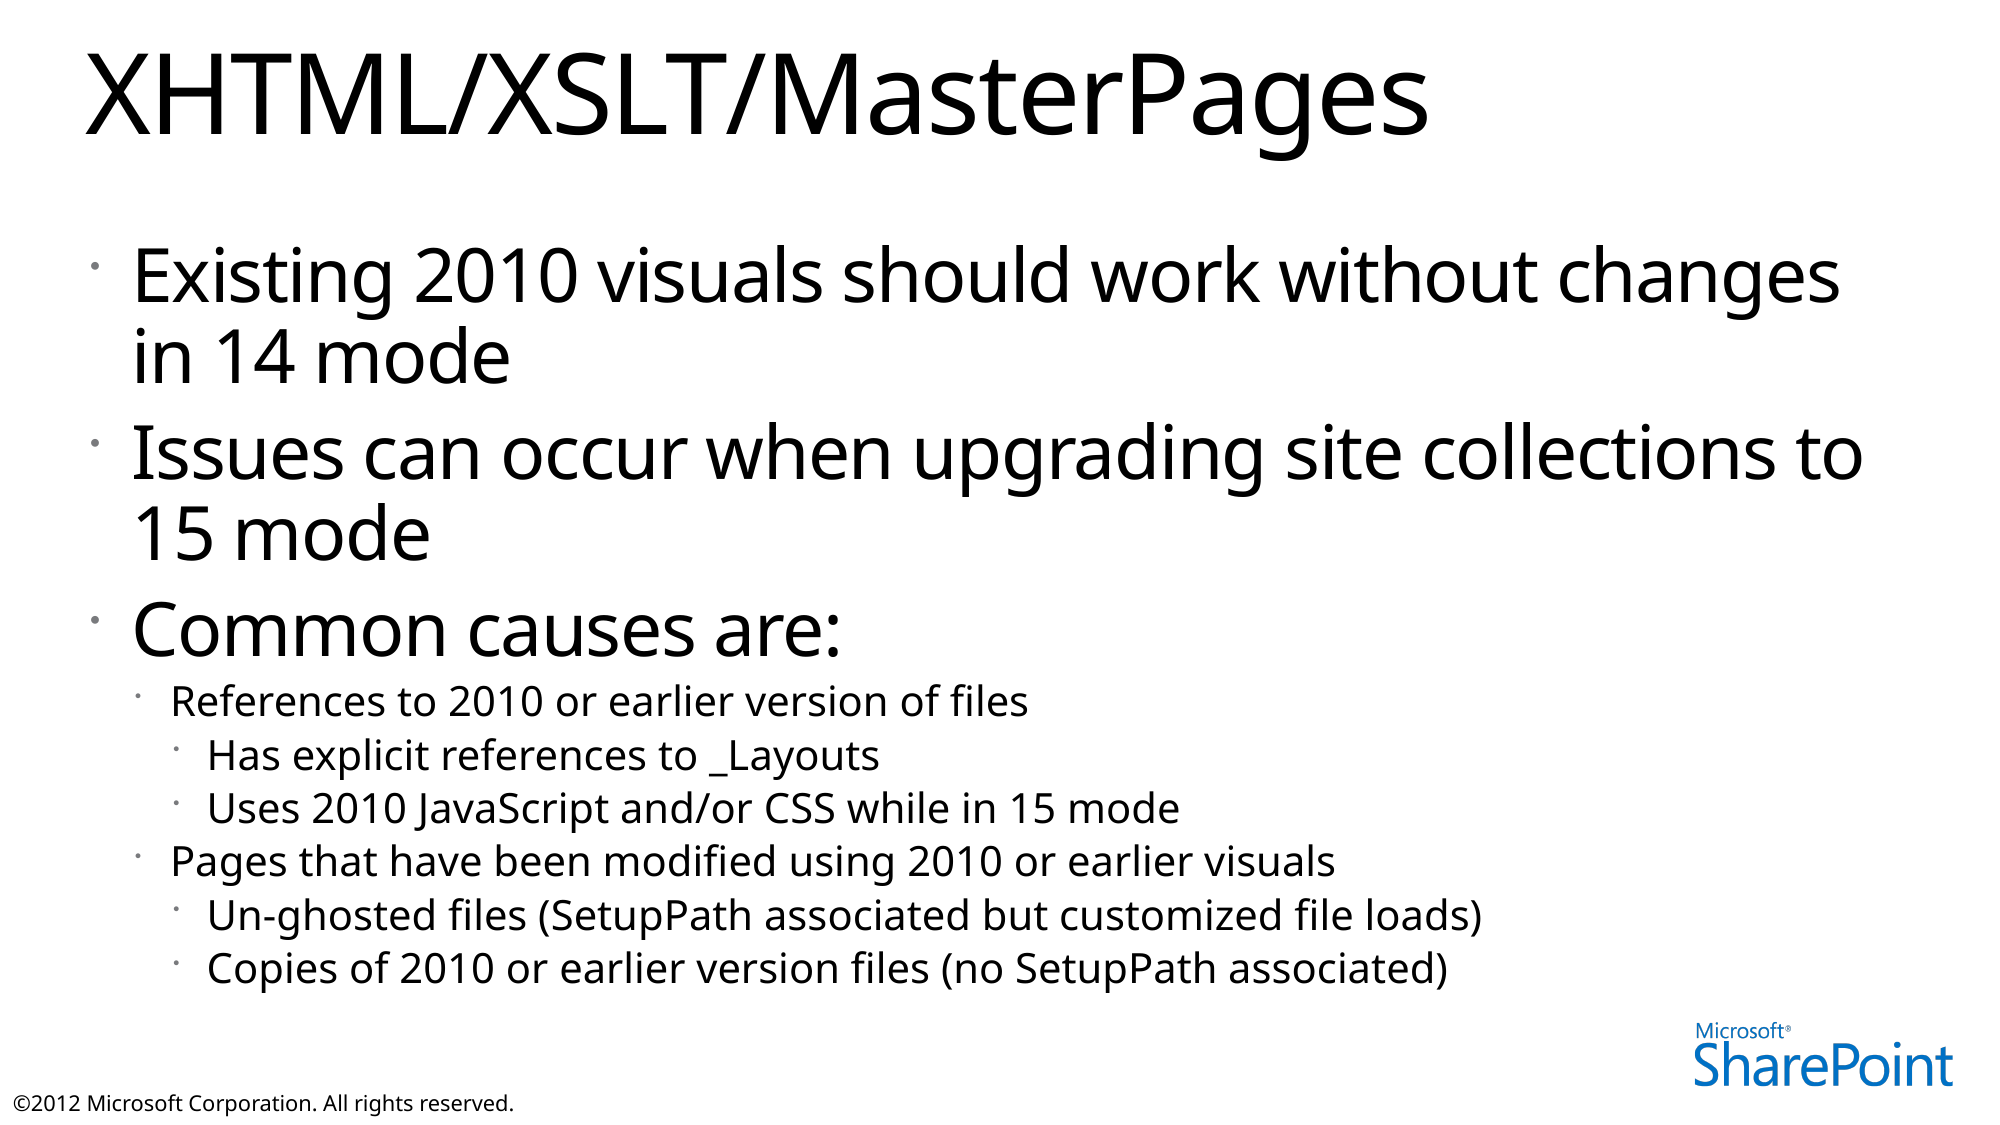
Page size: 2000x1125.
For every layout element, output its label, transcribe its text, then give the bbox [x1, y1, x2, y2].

title XHTML/XSLT/MasterPages [85, 37, 1914, 161]
picture [1690, 1007, 1953, 1098]
list Existing 2010 visuals should work without changes in 14 mode Issues can occur when upgrading site collections to 15 mode Common causes are: References to 2010 or earlier version of files Has explicit references to _Layouts Uses 2010 JavaScript and/or CSS while in 15 mode Pages that have been modified using 2010 or earlier visuals Un-ghosted files (SetupPath associated but customized file loads) Copies of 2010 or earlier version files (no SetupPath associated) [85, 237, 1914, 573]
